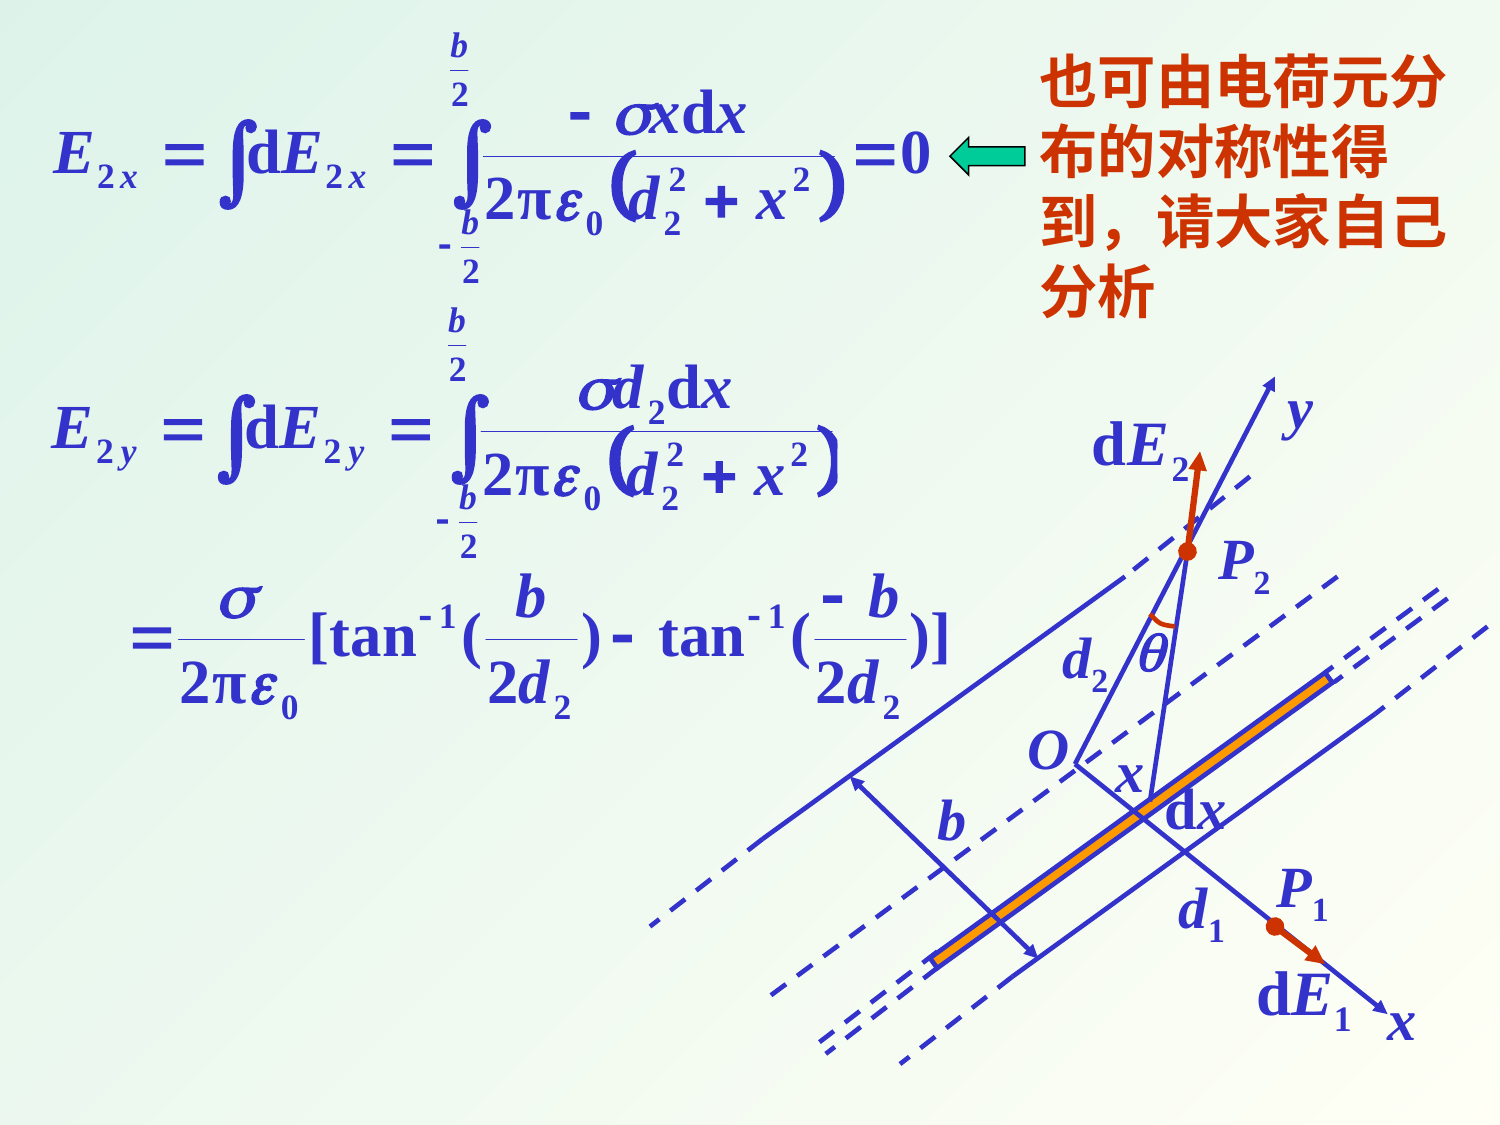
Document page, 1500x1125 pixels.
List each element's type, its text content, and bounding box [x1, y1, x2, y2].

text_box [949, 137, 1025, 175]
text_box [649, 362, 1488, 1065]
text_box 也可由电荷元分布的对称性得到，请大家自己分析 [1024, 37, 1475, 333]
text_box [123, 562, 950, 726]
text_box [46, 24, 933, 288]
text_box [45, 299, 838, 563]
